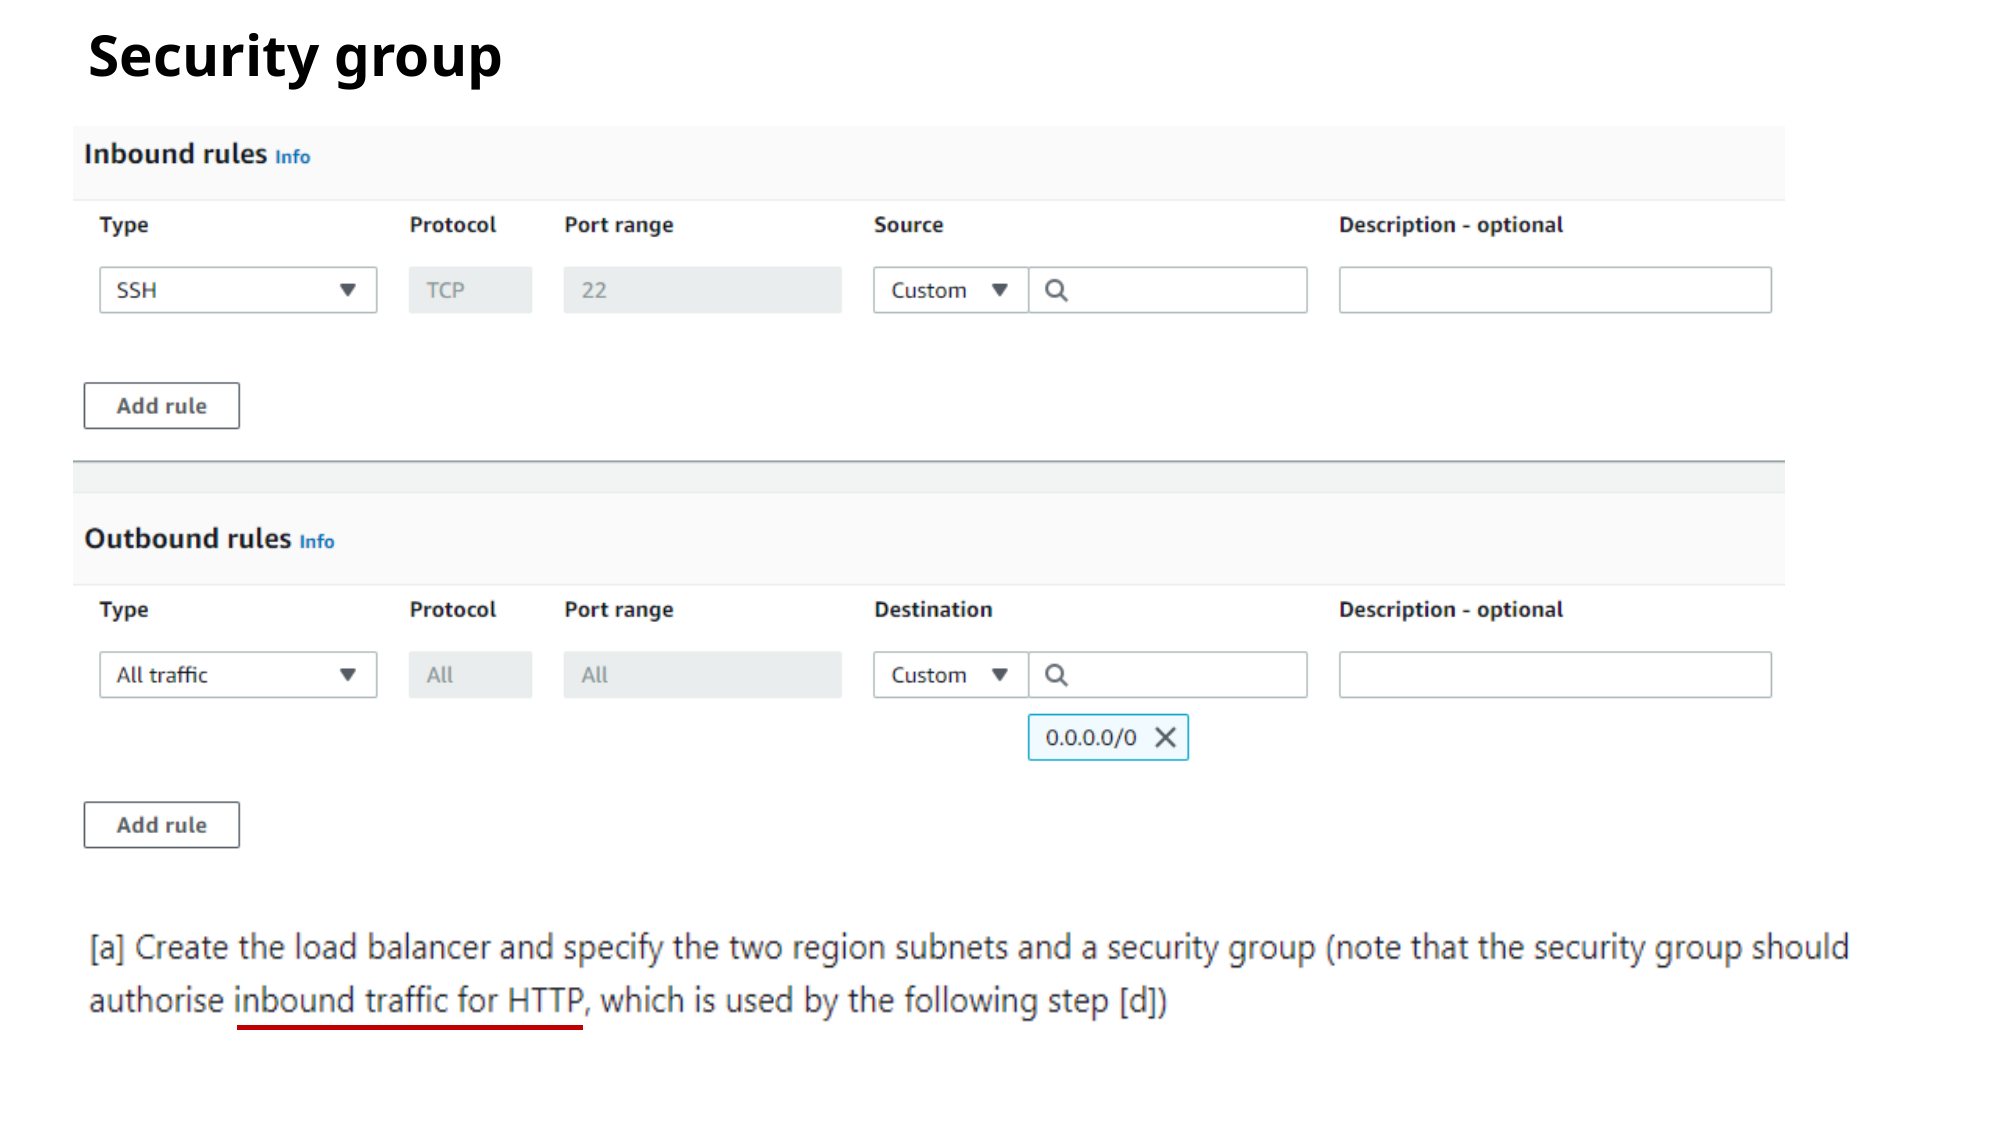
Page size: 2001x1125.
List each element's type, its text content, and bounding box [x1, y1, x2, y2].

picture [73, 904, 1879, 1037]
title Security group [73, 14, 540, 103]
picture [73, 126, 1785, 858]
